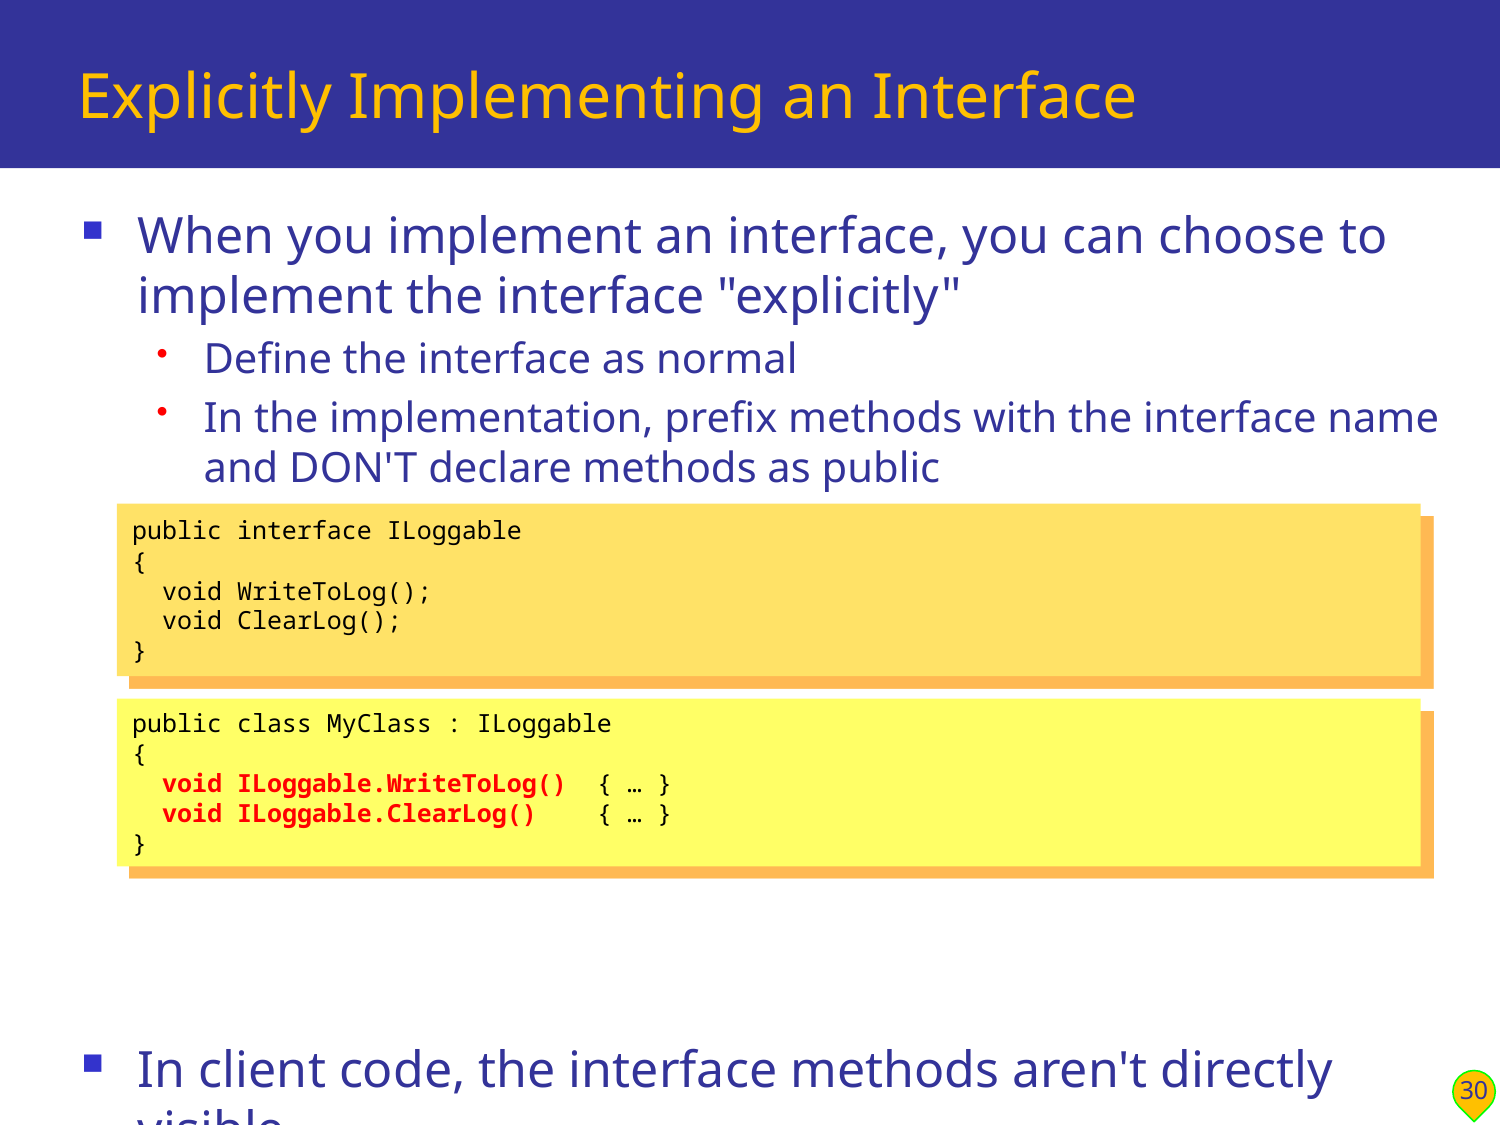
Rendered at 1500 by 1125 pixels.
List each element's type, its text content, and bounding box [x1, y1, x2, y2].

text_box public class MyClass : ILoggable { void ILoggable.WriteToLog() { … } void ILoggable.ClearLog() { … } } [116, 698, 1421, 867]
text_box public interface ILoggable { void WriteToLog(); void ClearLog(); } [116, 503, 1421, 677]
list When you implement an interface, you can choose to implement the interface "explicitly" Define the interface as normal In the implementation, prefix methods with the interface name and DON'T declare methods as public In client code, the interface methods aren't directly visible Client code would have to cast to the interface type, in order to access a "hidden" explicit interface member [66, 196, 1460, 1007]
title Explicitly Implementing an Interface [61, 24, 1465, 139]
footer 30 [1431, 1040, 1500, 1117]
